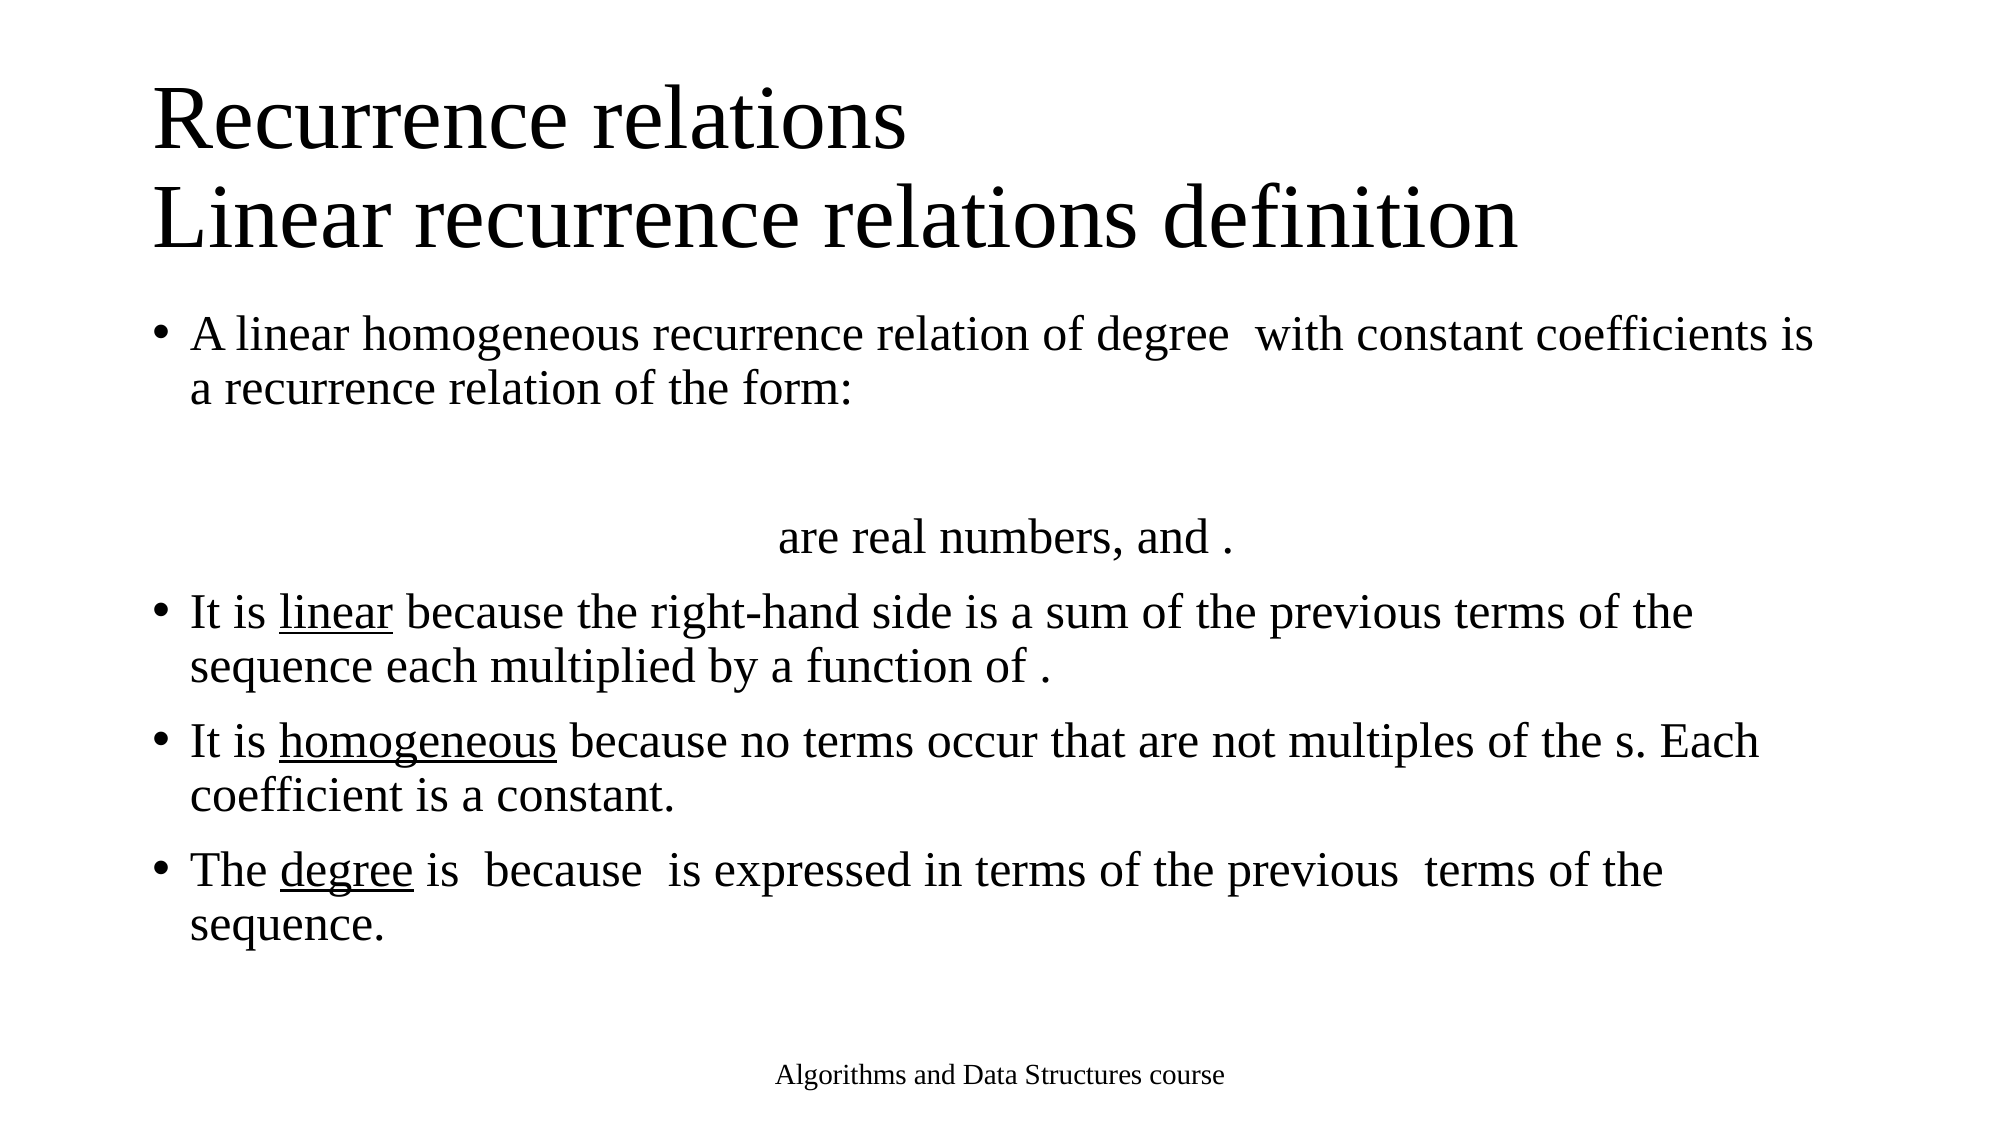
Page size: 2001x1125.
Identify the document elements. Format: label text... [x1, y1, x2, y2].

title Recurrence relations Linear recurrence relations definition [137, 59, 1863, 278]
footer Algorithms and Data Structures course [662, 1042, 1338, 1103]
